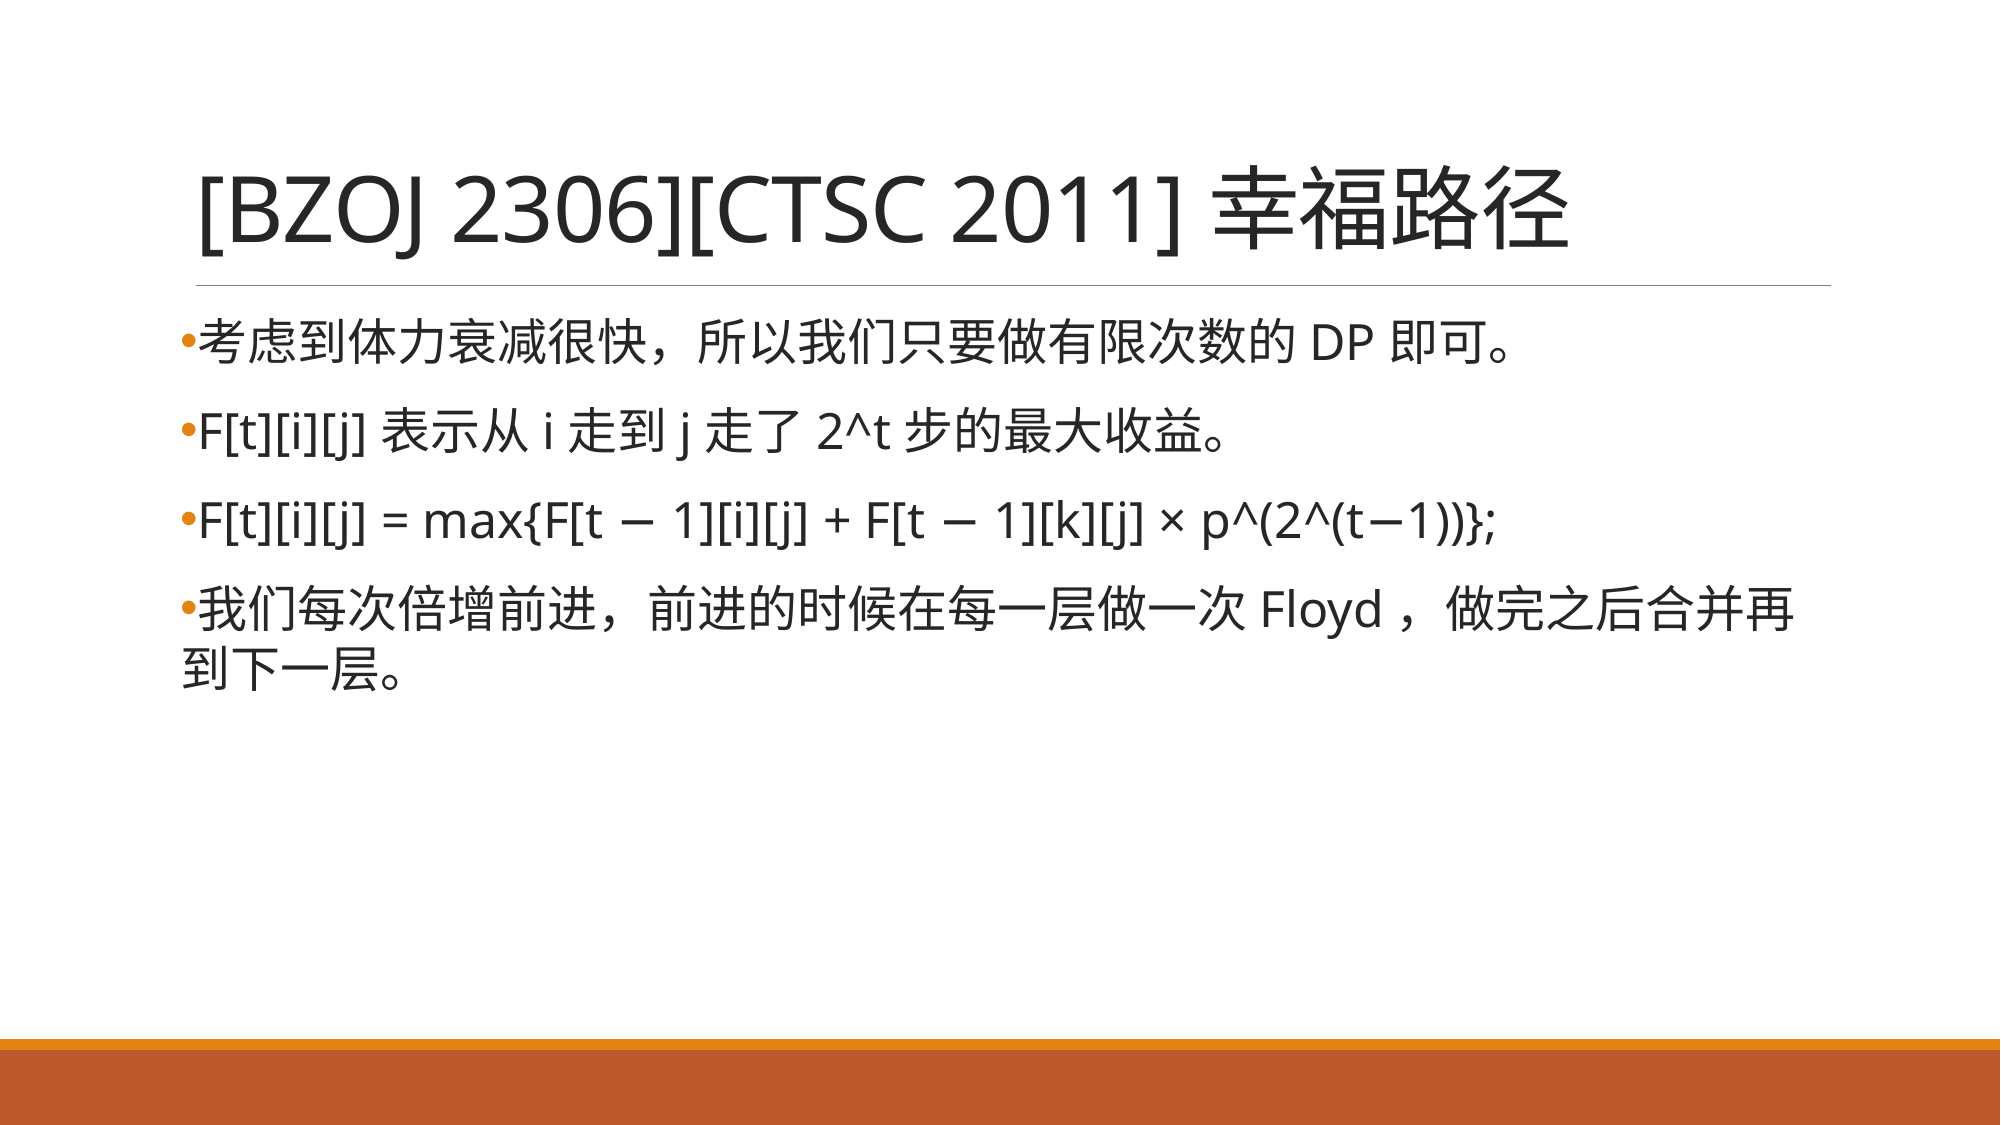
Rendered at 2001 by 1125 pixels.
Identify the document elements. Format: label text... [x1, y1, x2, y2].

list 考虑到体力衰减很快，所以我们只要做有限次数的DP即可。 F[t][i][j]表示从i走到j走了2^t步的最大收益。 F[t][i][j] = max{F[t − 1][i][j] + F[t − 1][k][j] × p^(2^(t−1))}; 我们每次倍增前进，前进的时候在每一层做一次Floyd，做完之后合并再到下一层。 [180, 302, 1830, 993]
title [BZOJ 2306][CTSC 2011]幸福路径 [180, 95, 1830, 302]
